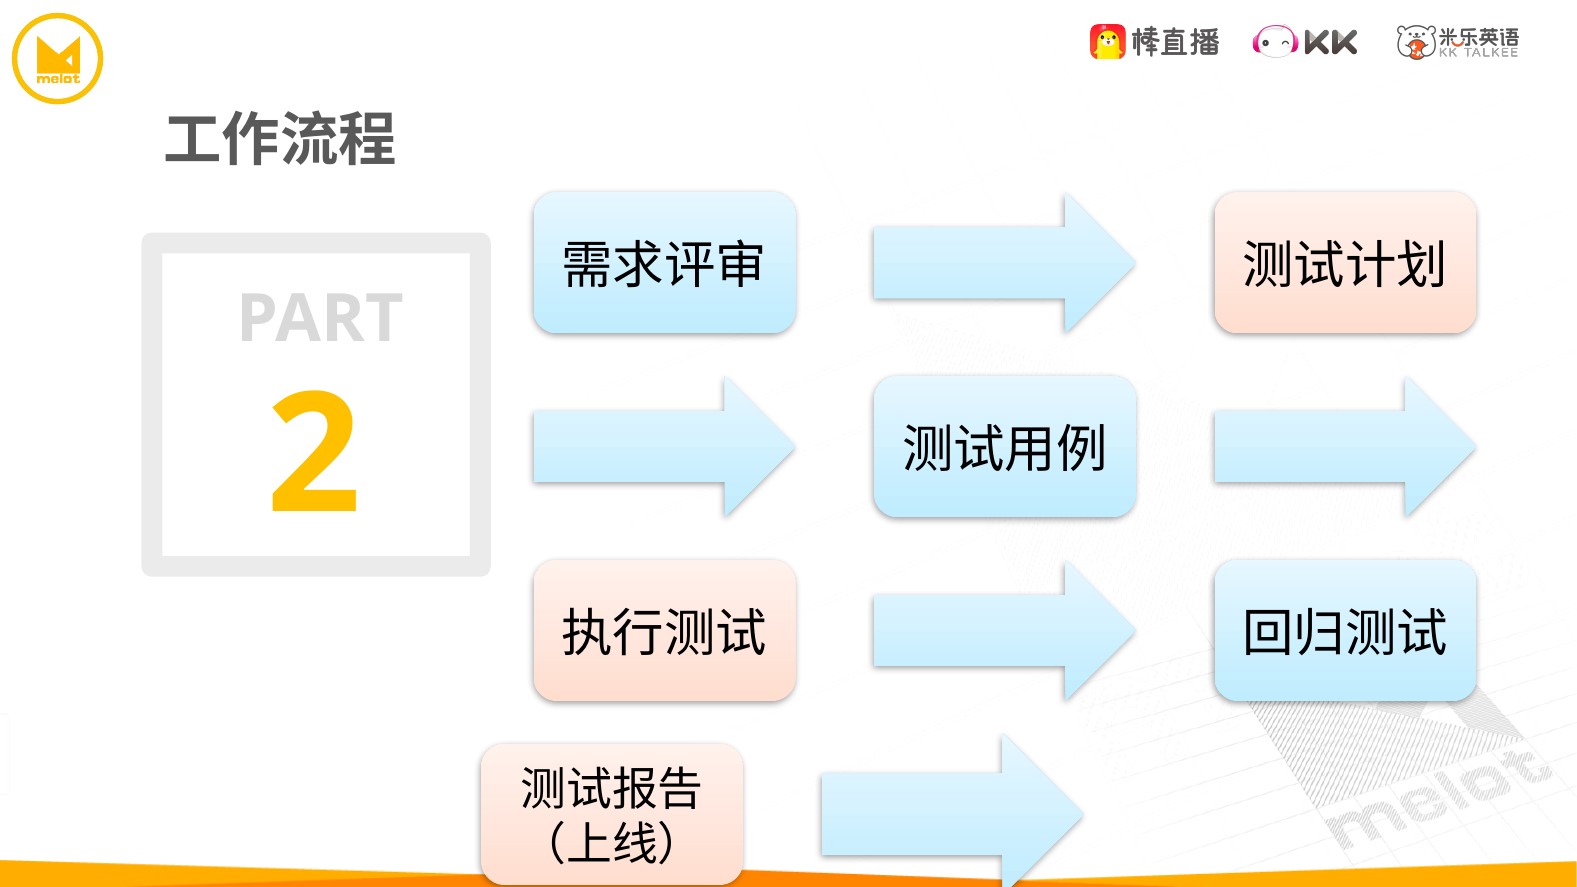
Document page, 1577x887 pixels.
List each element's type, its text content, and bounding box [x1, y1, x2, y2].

text_box [12, 13, 103, 104]
text_box PART [221, 267, 419, 363]
text_box 2 [251, 337, 377, 553]
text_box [533, 191, 1477, 681]
text_box [150, 241, 482, 568]
picture [0, 0, 1577, 887]
title 工作流程 [151, 82, 1051, 192]
